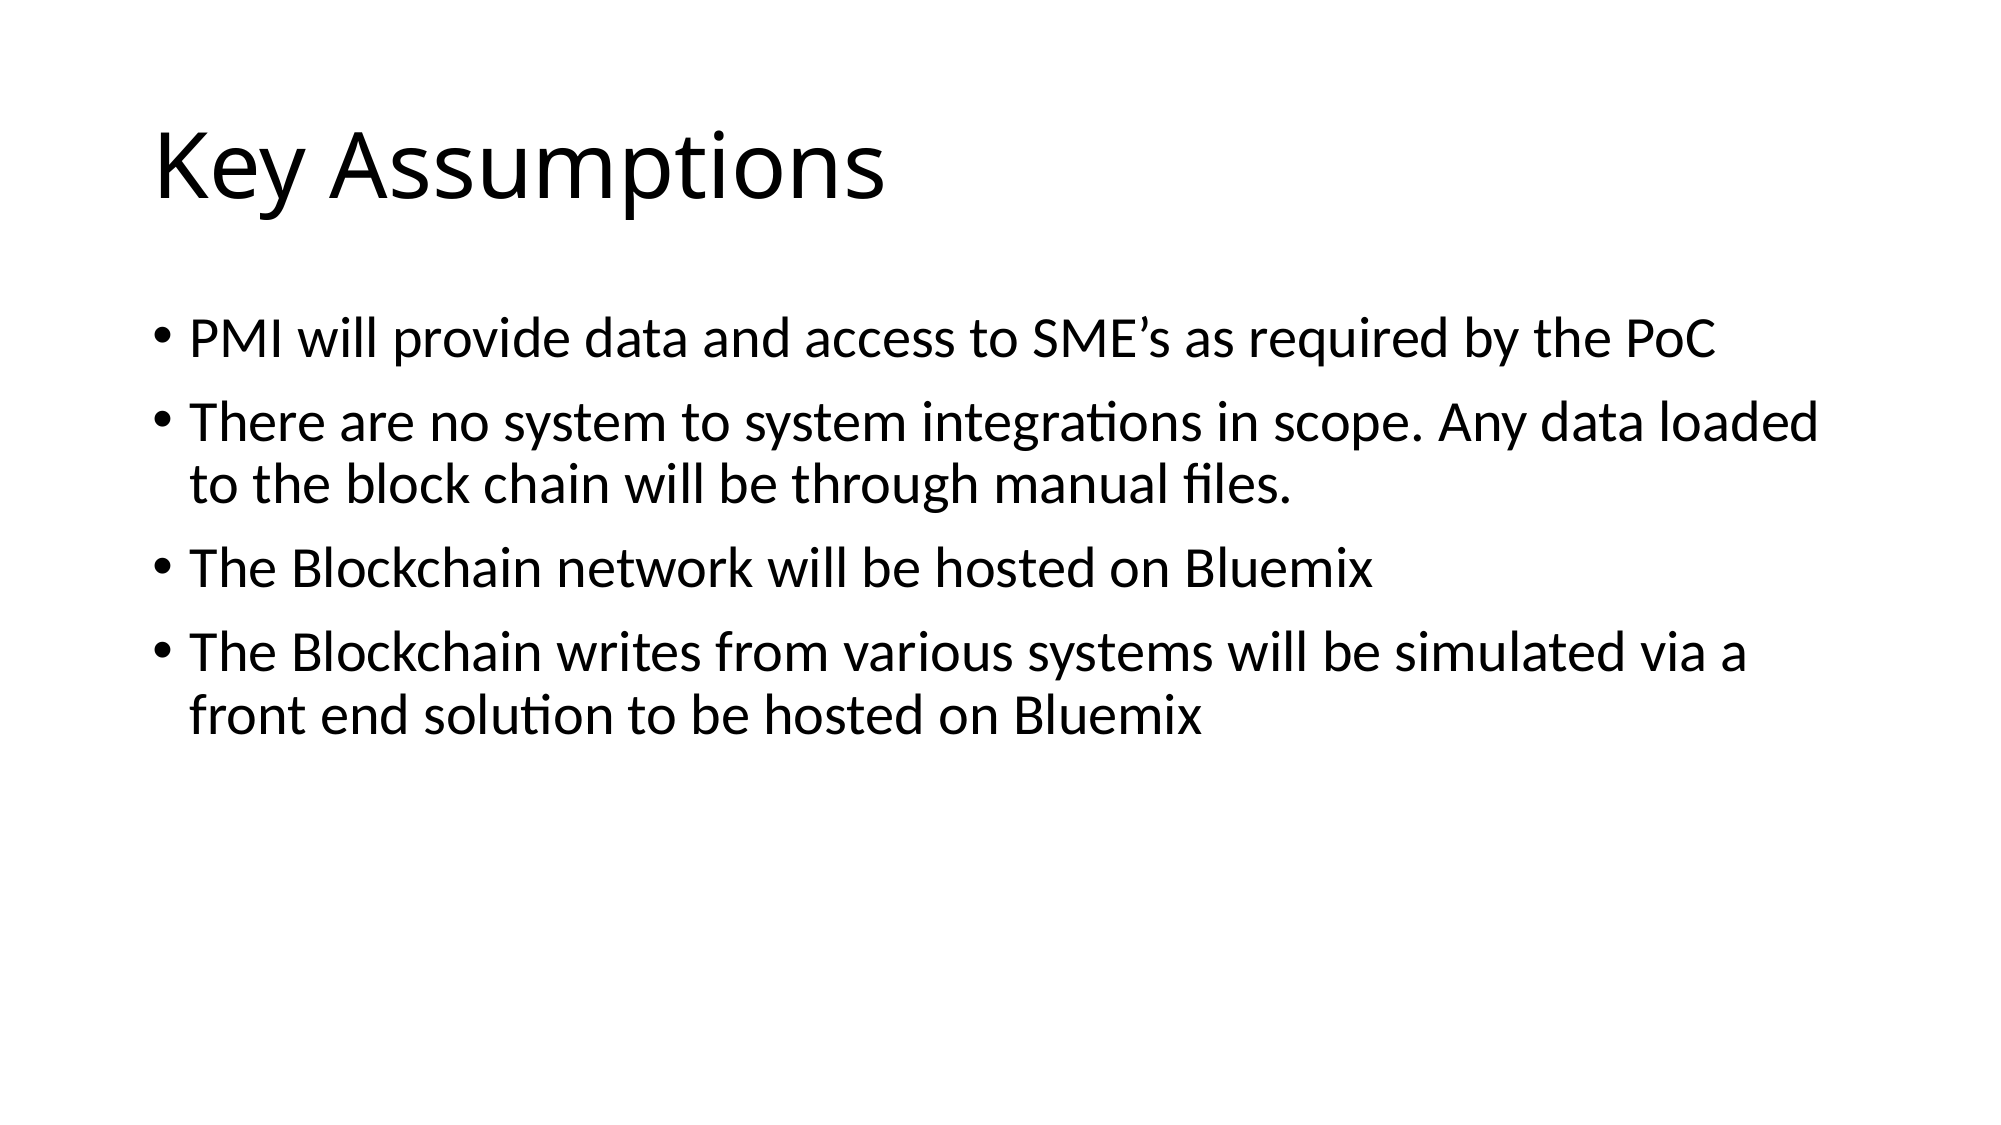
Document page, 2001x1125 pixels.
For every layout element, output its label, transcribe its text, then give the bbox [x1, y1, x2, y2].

list PMI will provide data and access to SME’s as required by the PoC There are no system to system integrations in scope. Any data loaded to the block chain will be through manual files. The Blockchain network will be hosted on Bluemix The Blockchain writes from various systems will be simulated via a front end solution to be hosted on Bluemix [137, 299, 1863, 1014]
title Key Assumptions [137, 59, 1863, 278]
